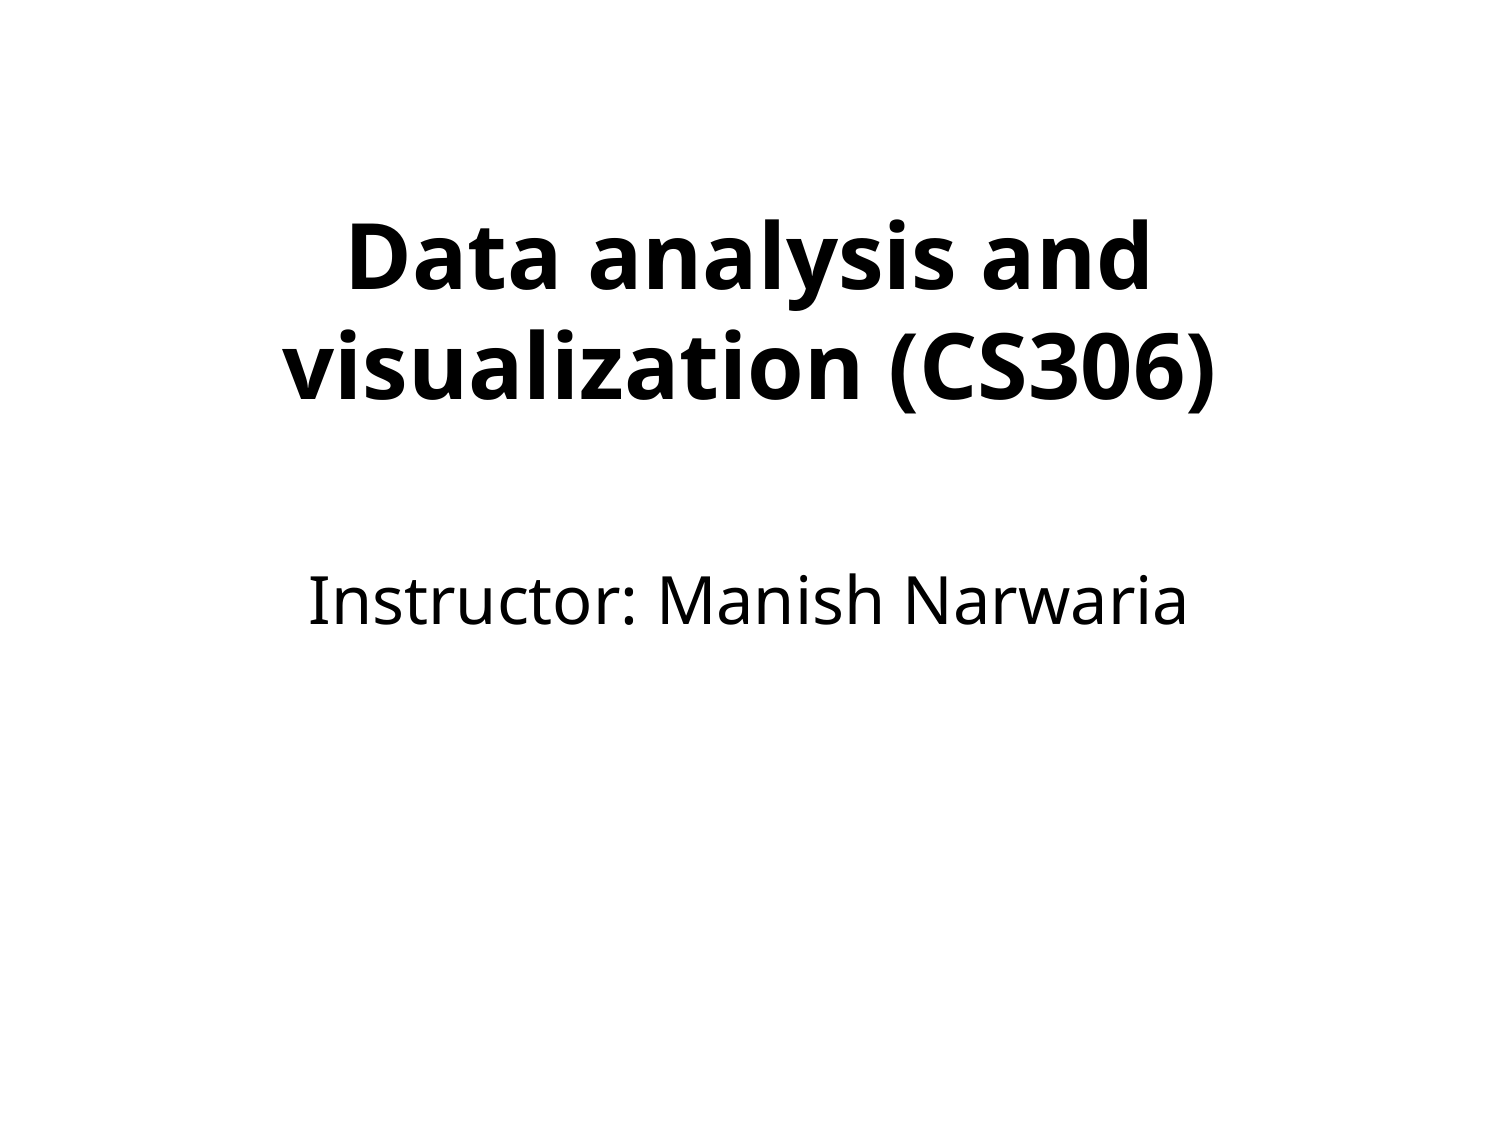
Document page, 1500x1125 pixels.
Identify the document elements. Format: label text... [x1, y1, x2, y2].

subtitle Instructor: Manish Narwaria [87, 549, 1413, 838]
title Data analysis and visualization (CS306) [112, 187, 1388, 429]
